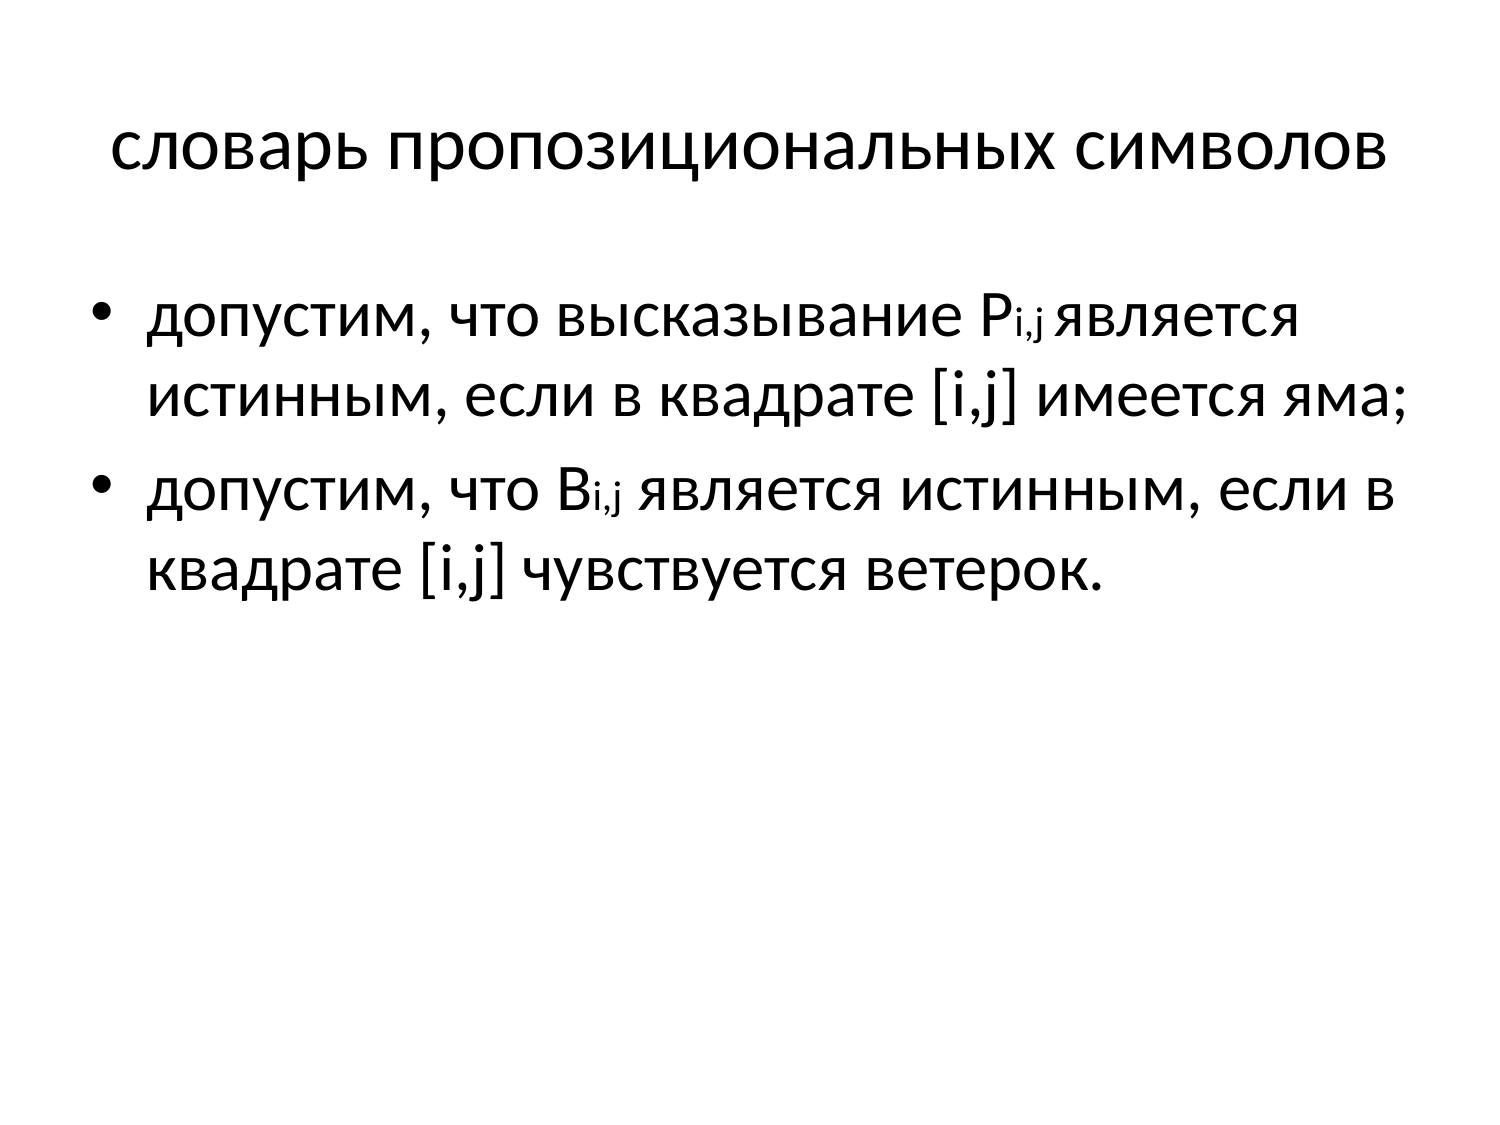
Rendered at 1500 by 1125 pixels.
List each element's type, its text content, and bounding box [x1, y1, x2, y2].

title словарь пропозициональных символов [75, 45, 1425, 233]
list допустим, что высказывание Pi,j является истинным, если в квадрате [i,j] имеется яма; допустим, что Bi,j является истинным, если в квадрате [i,j] чувствуется ветерок. [75, 262, 1425, 1005]
